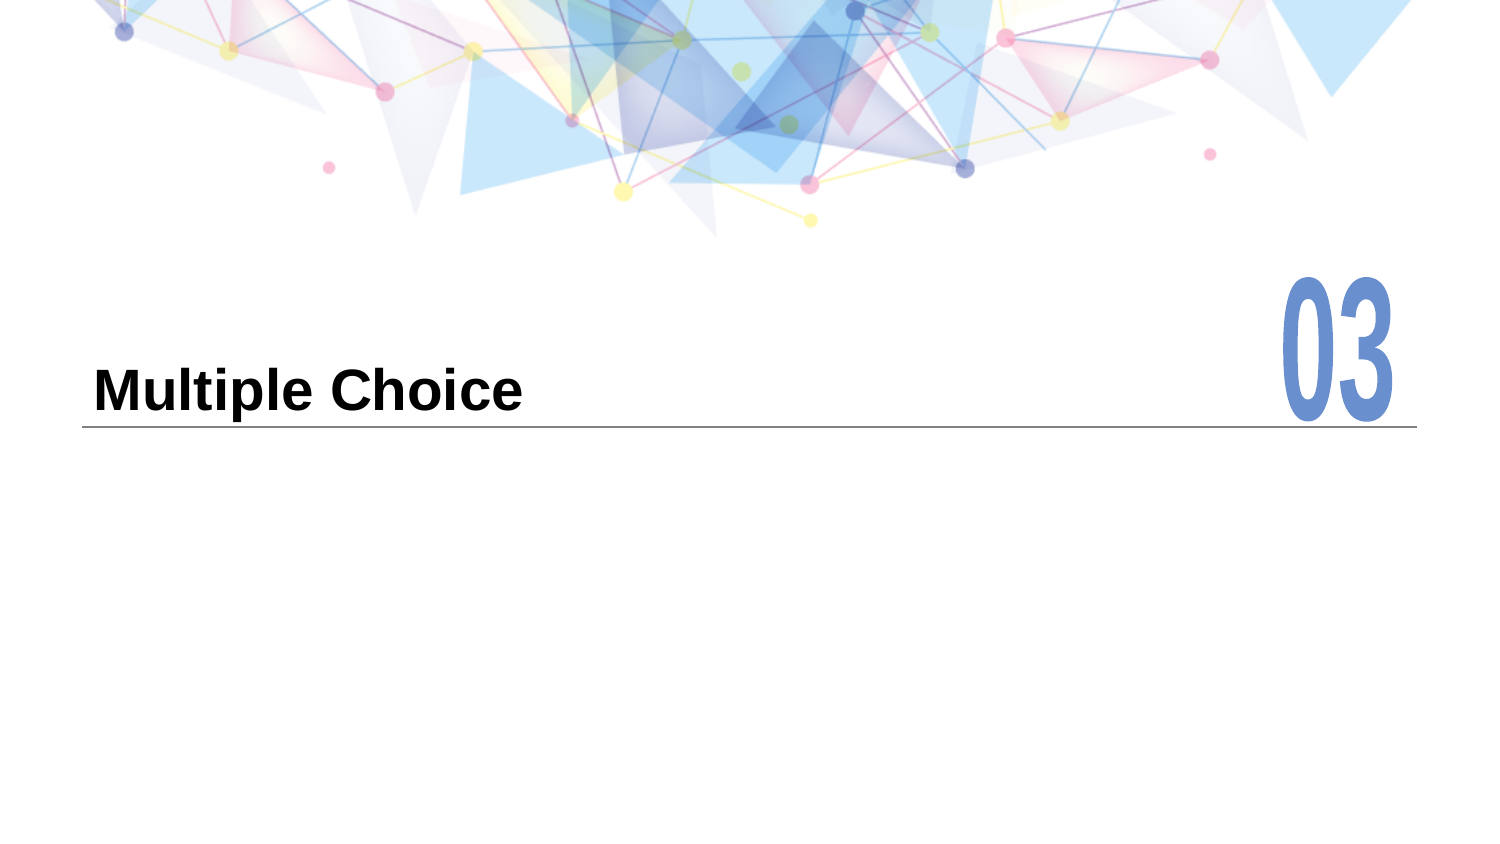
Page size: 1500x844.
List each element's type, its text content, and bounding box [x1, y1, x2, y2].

title Multiple Choice [82, 360, 1418, 422]
picture [5, 0, 1418, 332]
